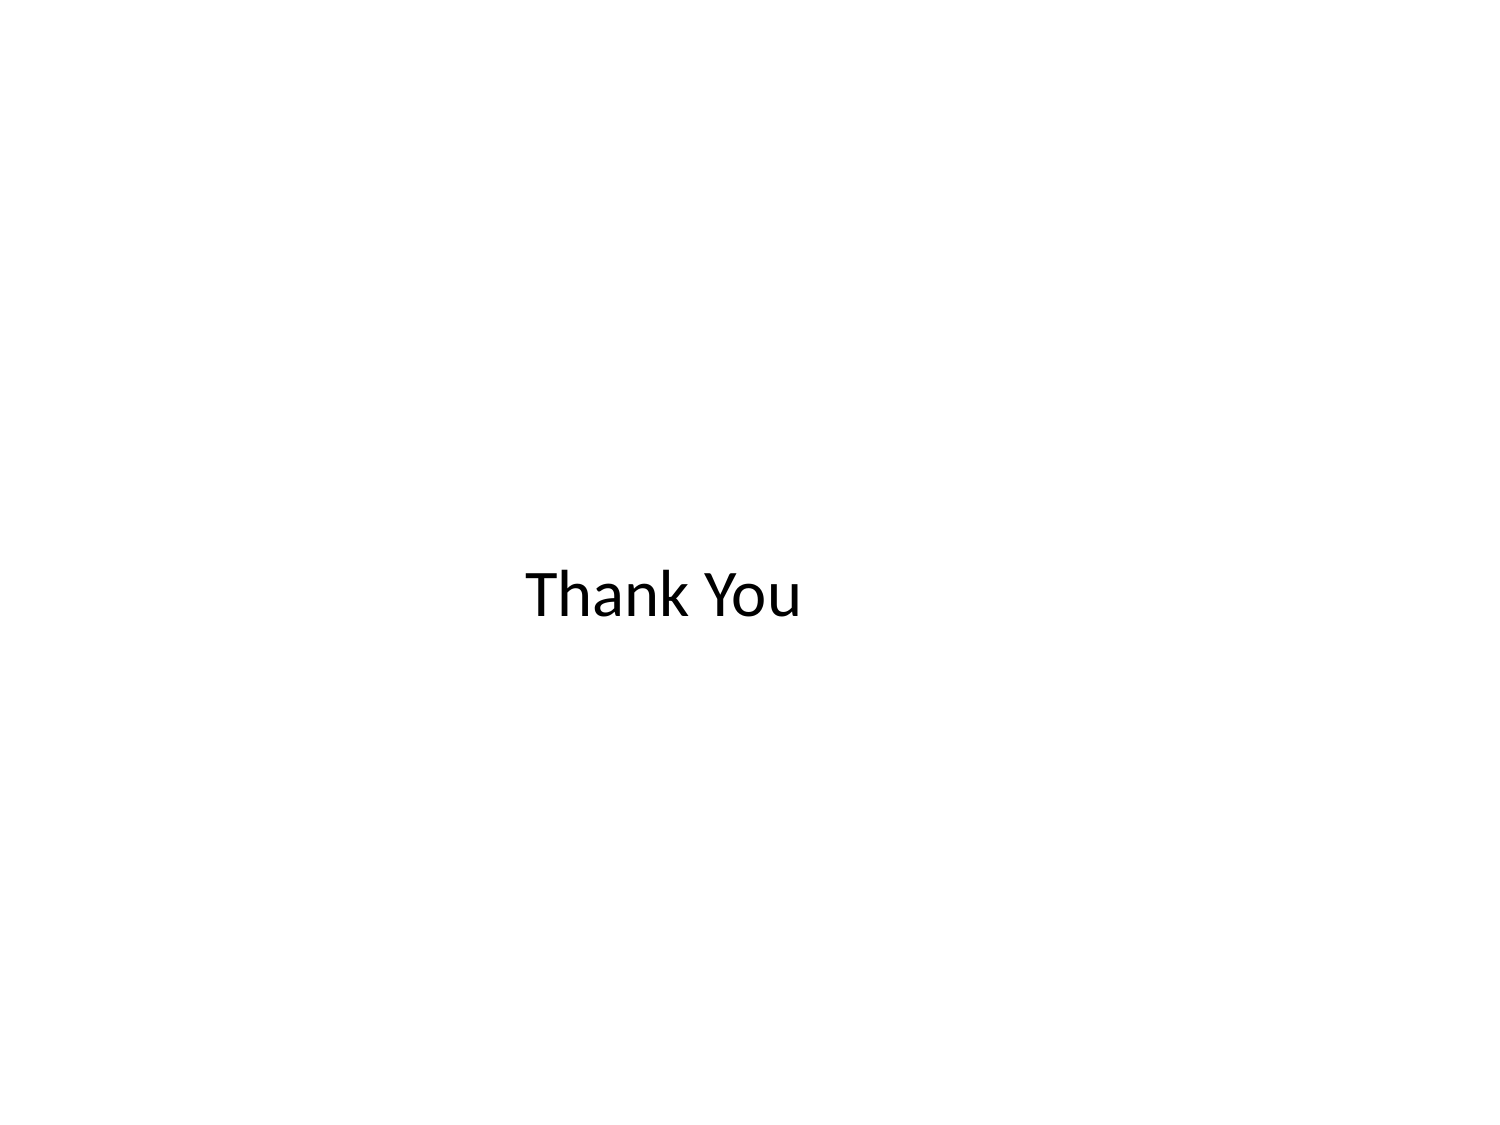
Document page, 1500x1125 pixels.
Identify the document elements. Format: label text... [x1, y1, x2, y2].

list Thank You [75, 262, 1425, 1005]
